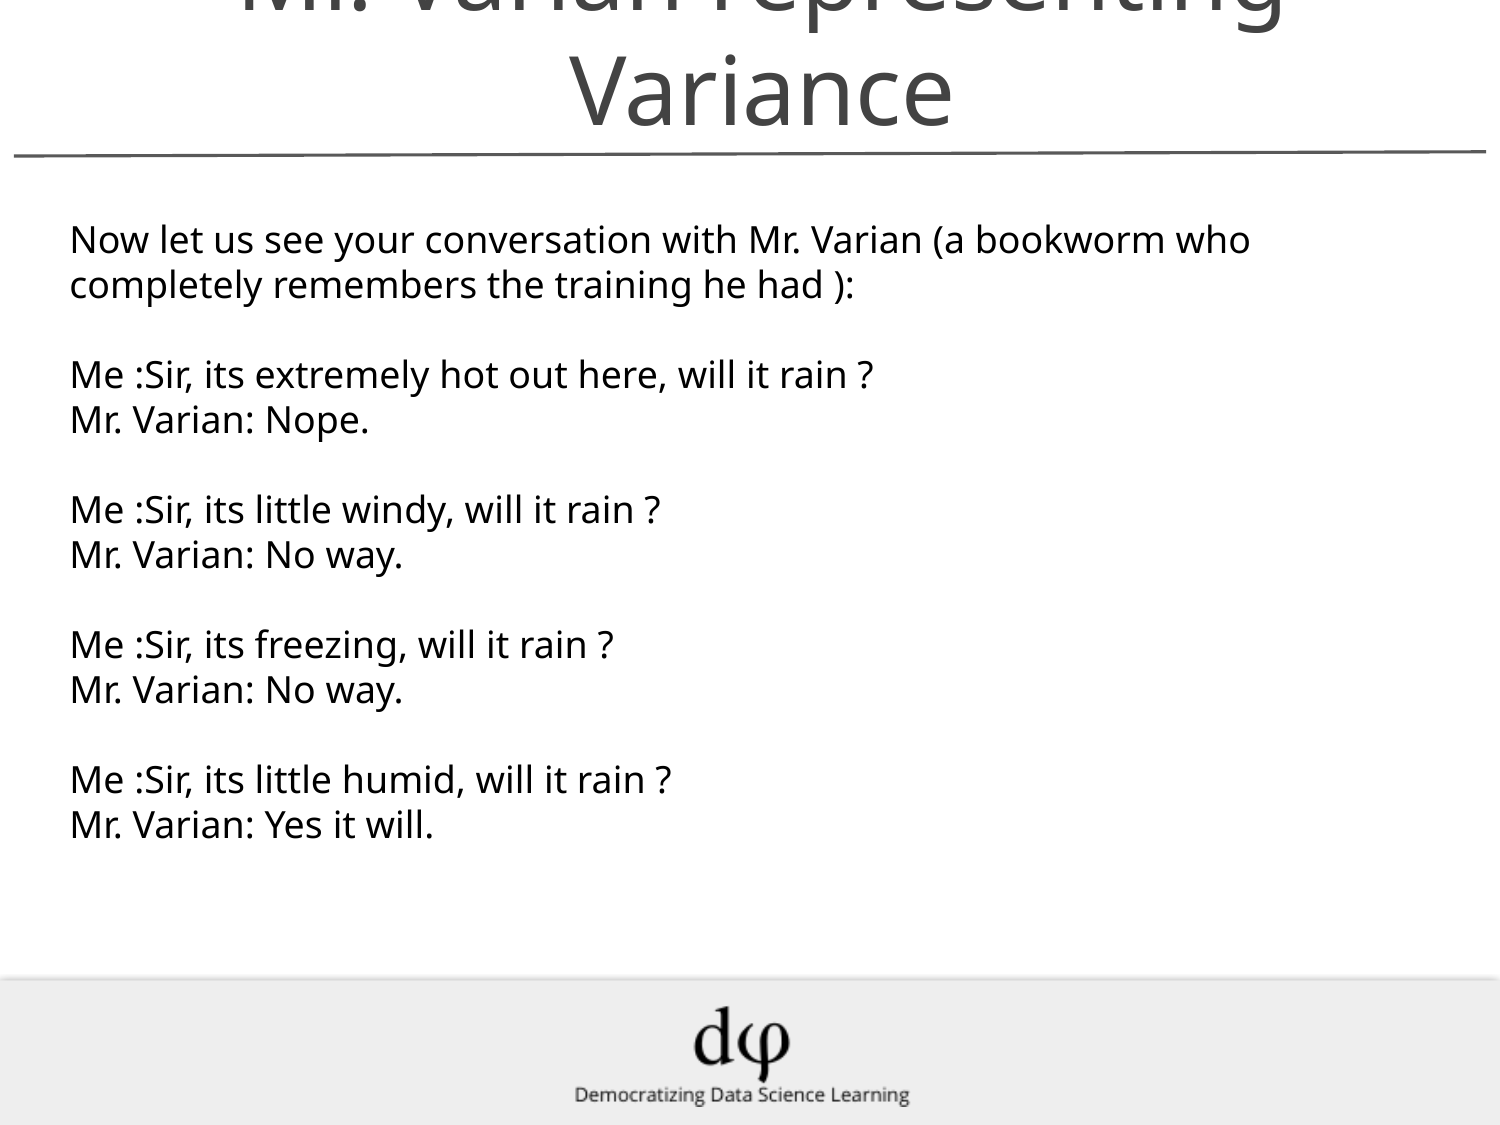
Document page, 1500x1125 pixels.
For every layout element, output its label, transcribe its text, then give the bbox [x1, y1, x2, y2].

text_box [0, 980, 1500, 1125]
text_box Mr. Varian representing Variance [39, 27, 1487, 151]
text_box Now let us see your conversation with Mr. Varian (a bookworm who completely remembers the training he had ): Me :Sir, its extremely hot out here, will it rain ? Mr. Varian: Nope. Me :Sir, its little windy, will it rain ? Mr. Varian: No way. Me :Sir, its freezing, will it rain ? Mr. Varian: No way. Me :Sir, its little humid, will it rain ? Mr. Varian: Yes it will. [54, 201, 1465, 975]
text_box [13, 151, 1487, 157]
